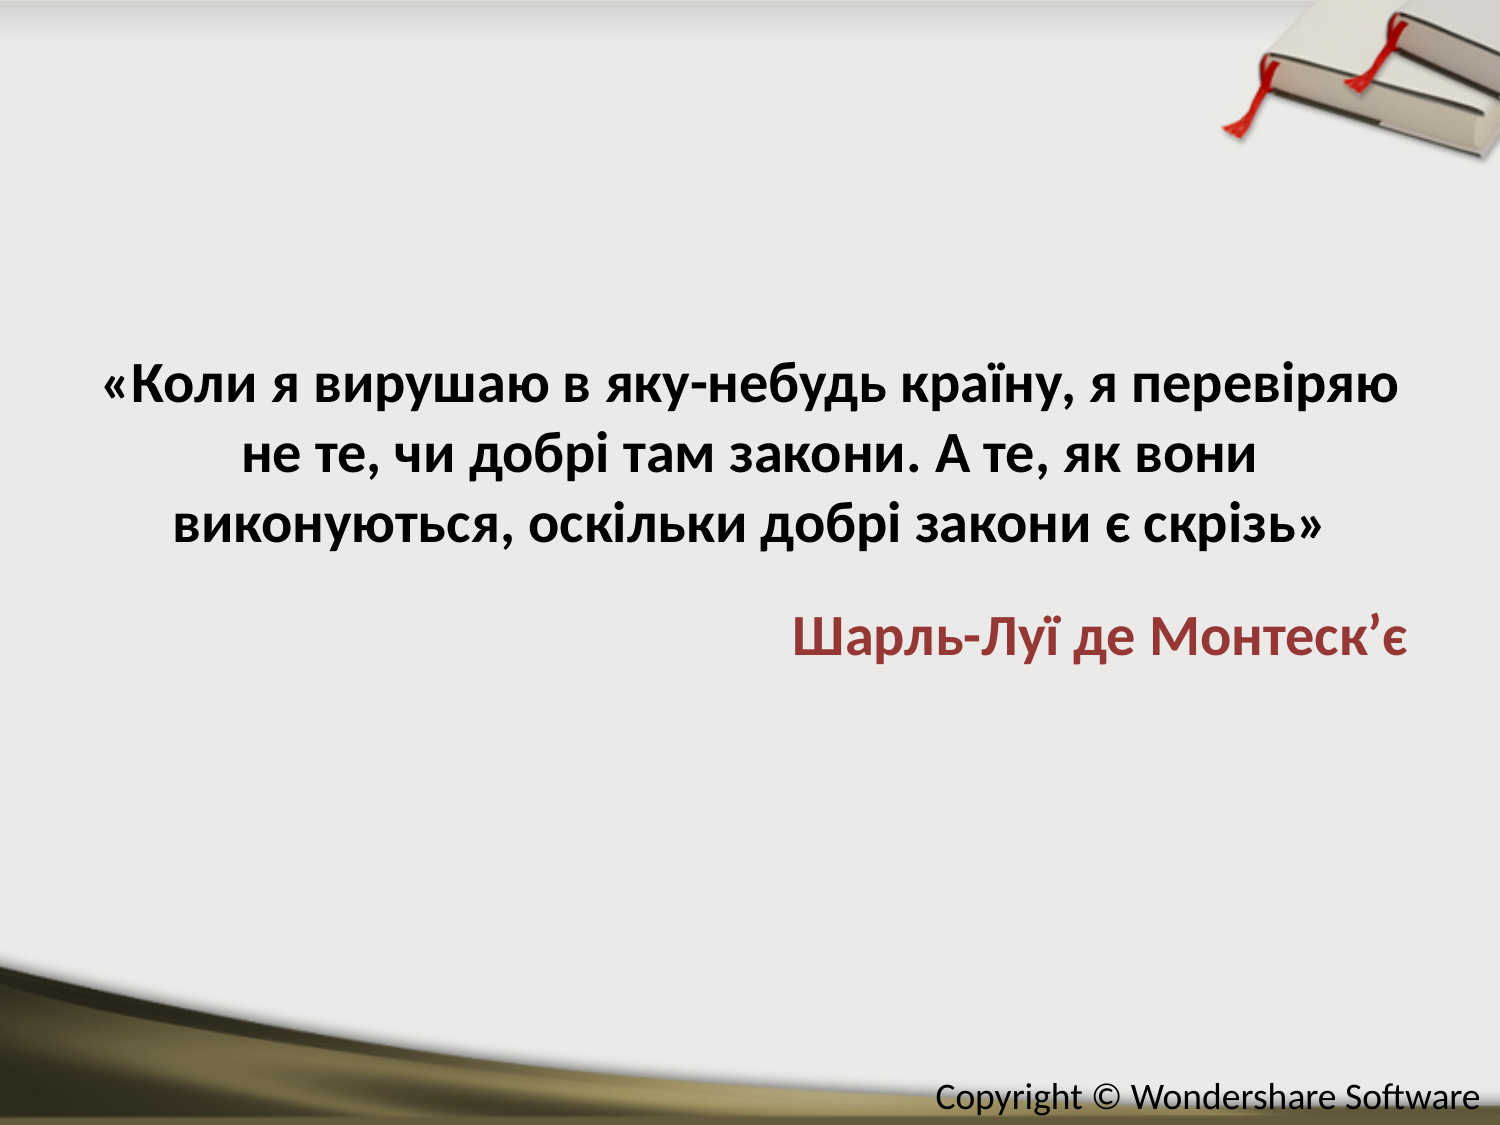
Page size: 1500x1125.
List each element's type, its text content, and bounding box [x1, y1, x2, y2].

picture [0, 0, 1500, 1125]
text_box Шарль-Луї де Монтеск’є [663, 494, 1500, 700]
title «Коли я вирушаю в яку-небудь країну, я перевіряю не те, чи добрі там закони. А те, як вони виконуються, оскільки добрі закони є скрізь» [75, 267, 1425, 632]
